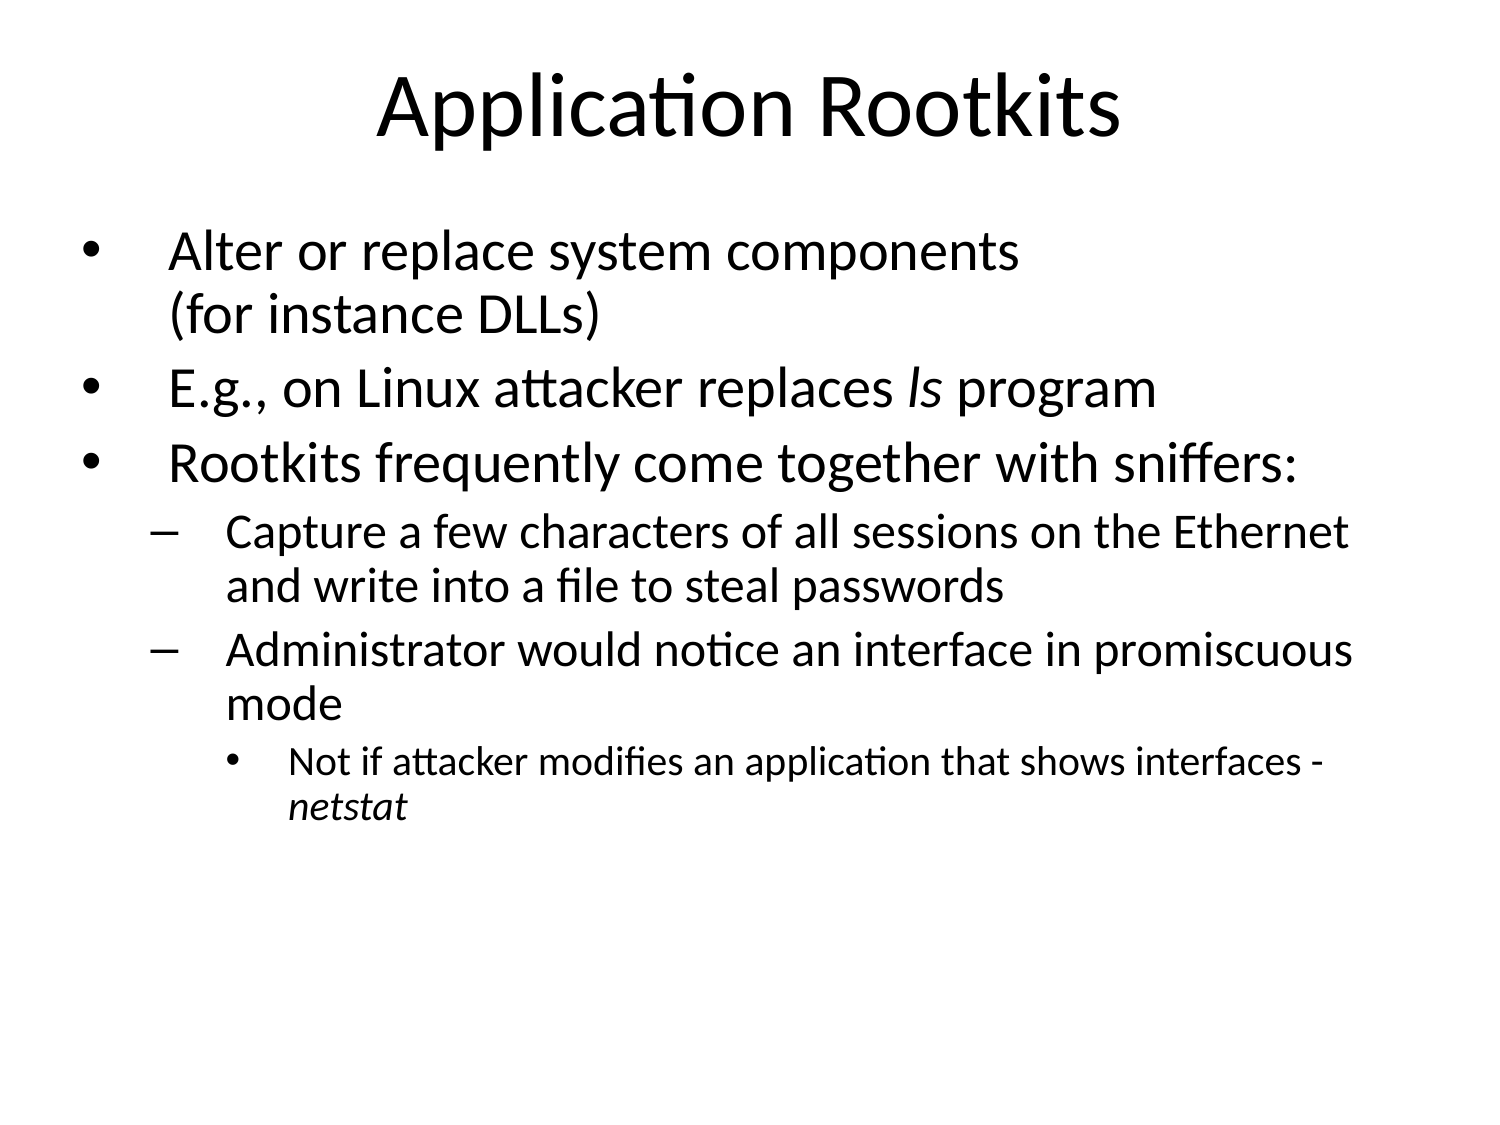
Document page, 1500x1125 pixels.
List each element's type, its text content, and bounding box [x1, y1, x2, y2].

title Application Rootkits [112, 6, 1388, 194]
list Alter or replace system components (for instance DLLs) E.g., on Linux attacker replaces ls program Rootkits frequently come together with sniffers: Capture a few characters of all sessions on the Ethernet and write into a file to steal passwords Administrator would notice an interface in promiscuous mode Not if attacker modifies an application that shows interfaces - netstat [50, 212, 1438, 1100]
